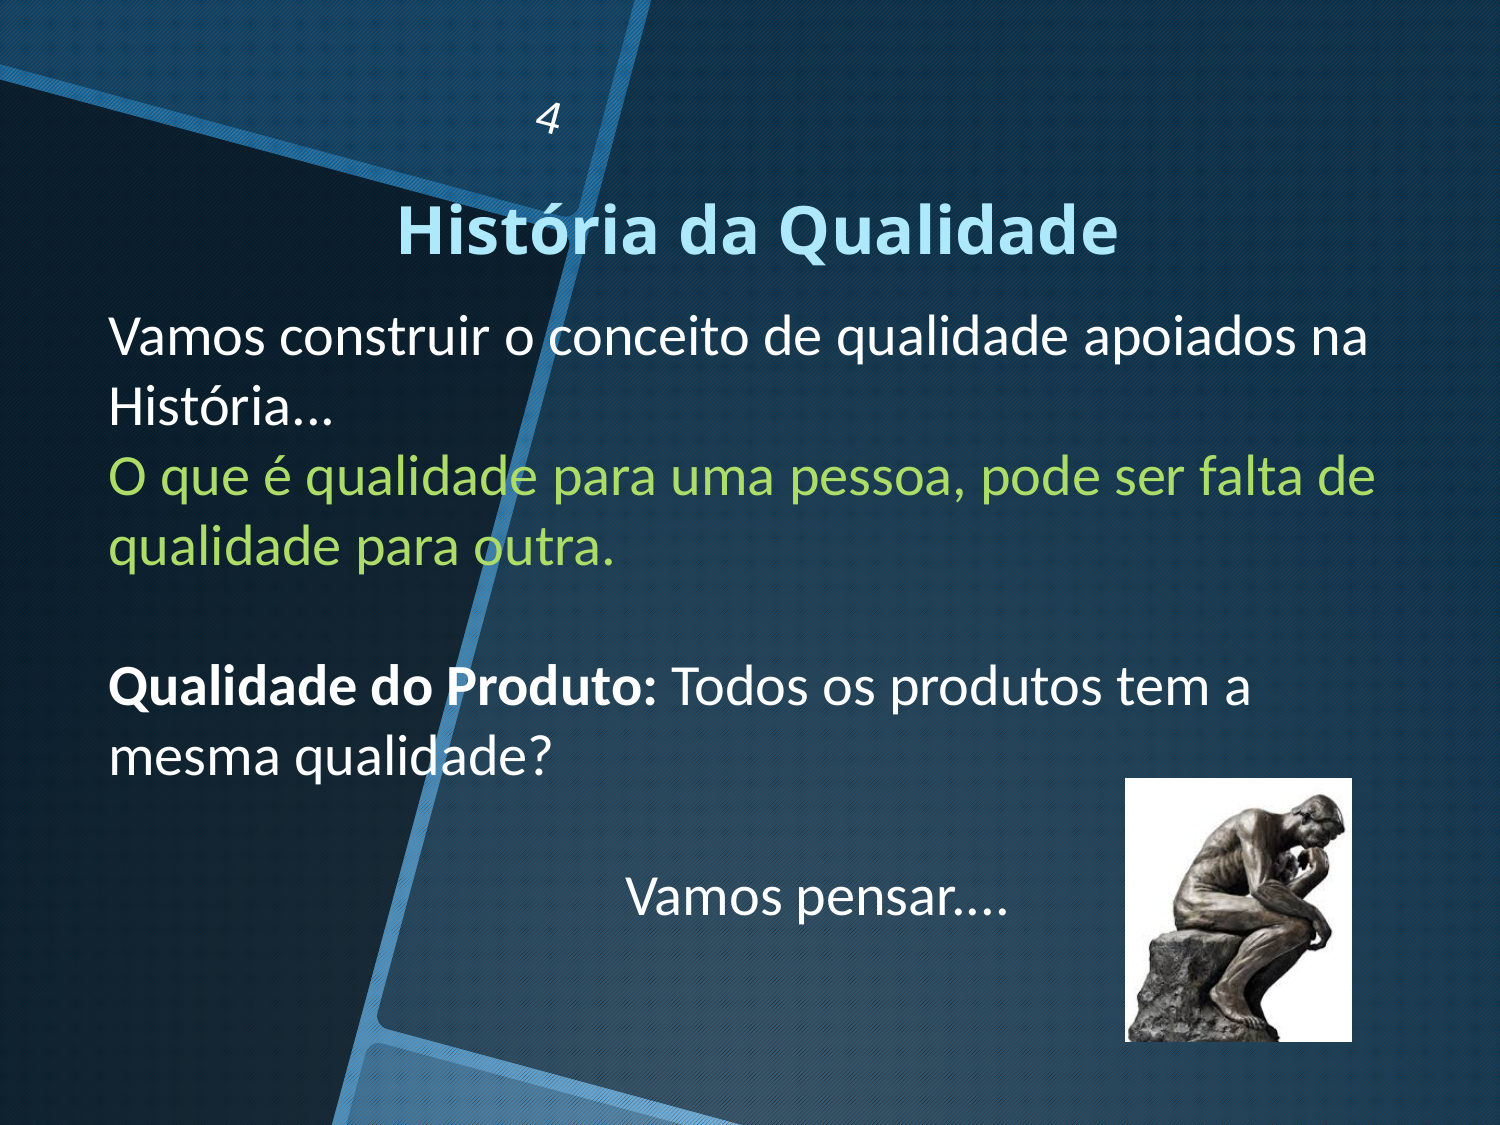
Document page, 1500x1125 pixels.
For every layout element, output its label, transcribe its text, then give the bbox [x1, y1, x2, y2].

picture [1124, 778, 1352, 1042]
text_box Vamos construir o conceito de qualidade apoiados na História... O que é qualidade para uma pessoa, pode ser falta de qualidade para outra. Qualidade do Produto: Todos os produtos tem a mesma qualidade? Vamos pensar.... [93, 289, 1407, 935]
text_box História da Qualidade [40, 134, 1475, 323]
slide_number 4 [206, 1, 585, 134]
